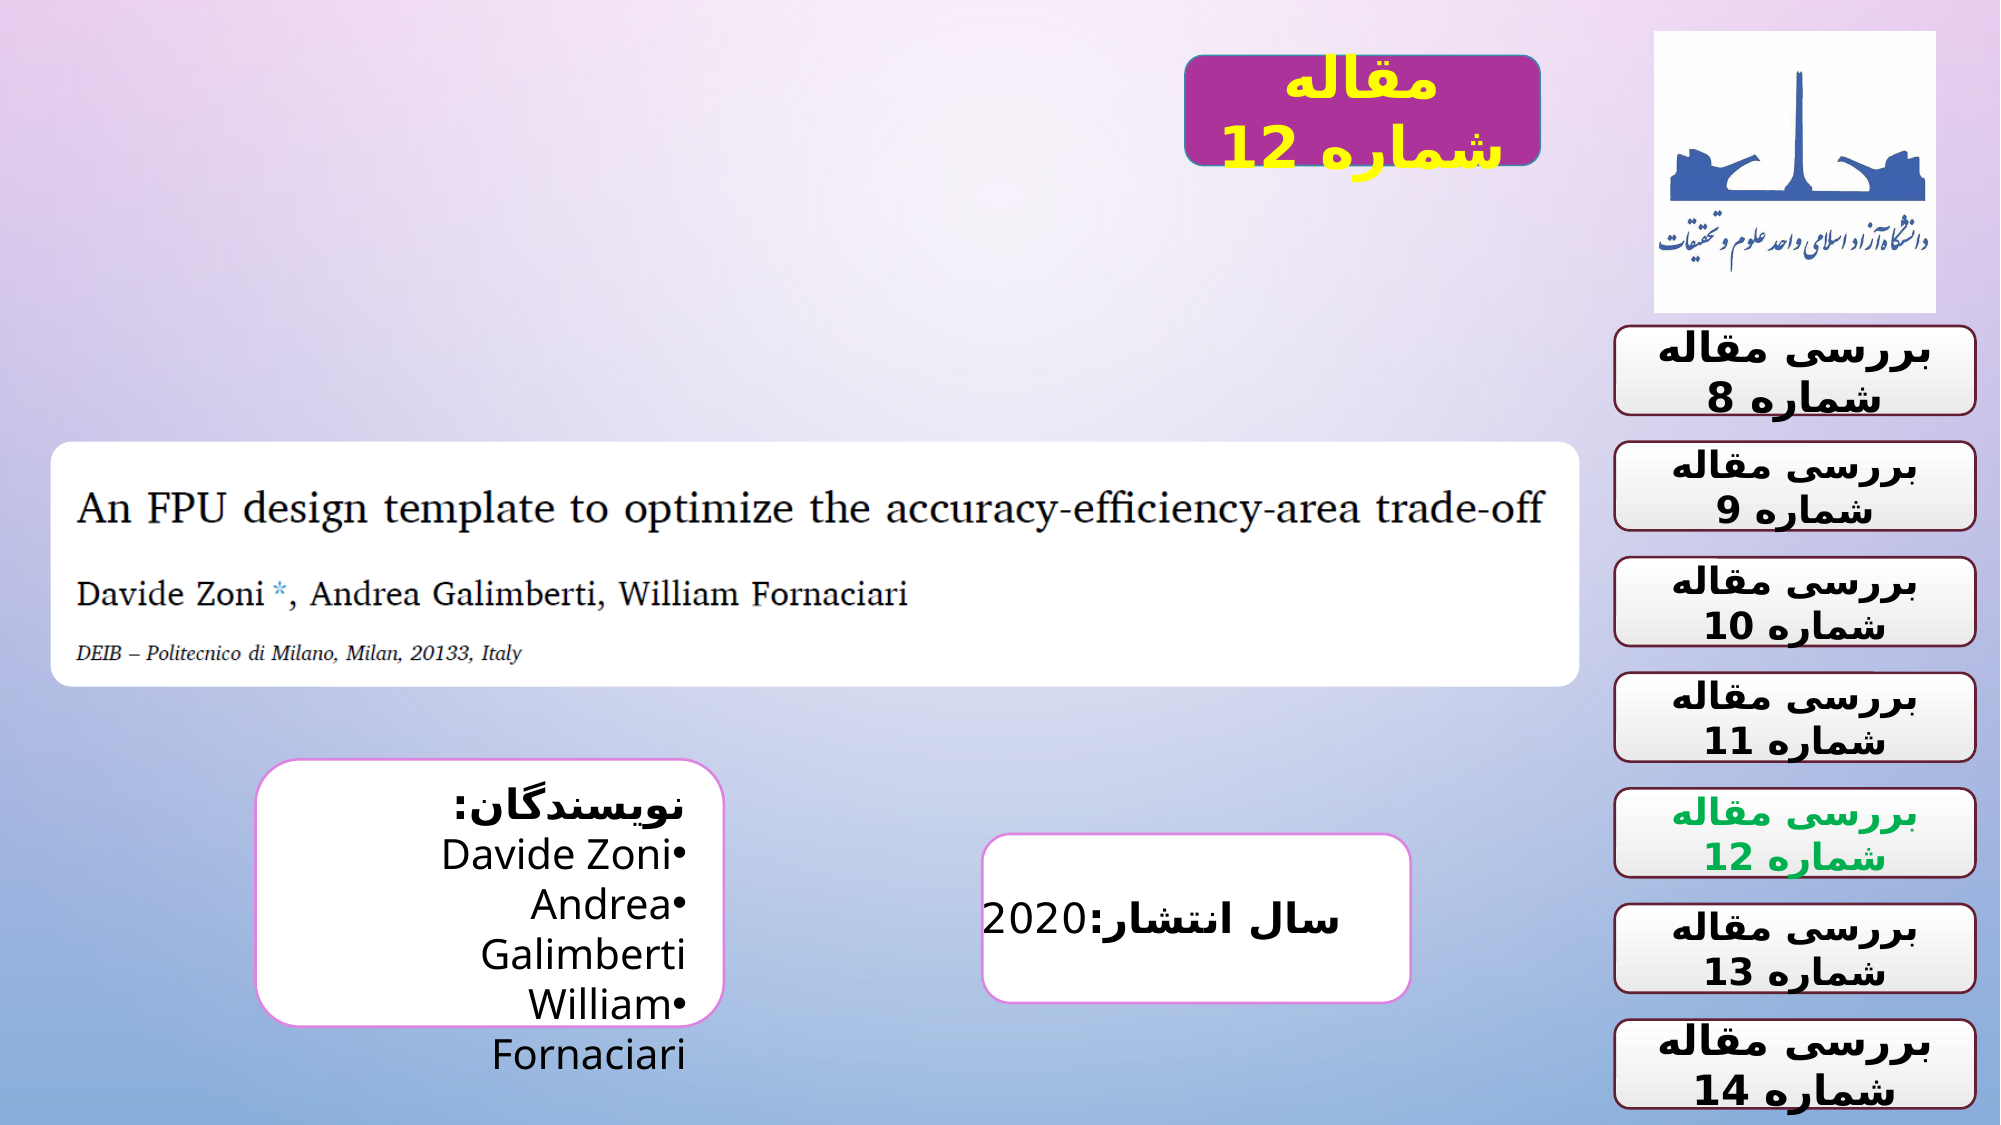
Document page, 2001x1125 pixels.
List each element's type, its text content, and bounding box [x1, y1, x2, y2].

text_box بررسی مقاله شماره 9 [1613, 440, 1977, 532]
text_box بررسی مقاله شماره 14 [1613, 1018, 1977, 1110]
text_box سال انتشار:2020 [898, 834, 1357, 950]
text_box مقاله شماره 12 [1184, 54, 1542, 167]
text_box بررسی مقاله شماره 11 [1613, 671, 1977, 763]
text_box بررسی مقاله شماره 12 [1613, 787, 1977, 879]
text_box نویسندگان: Davide Zoni Andrea Galimberti William Fornaciari [316, 770, 702, 1086]
picture [50, 441, 1580, 687]
text_box بررسی مقاله شماره 8 [1613, 324, 1977, 417]
text_box بررسی مقاله شماره 13 [1613, 902, 1977, 995]
text_box بررسی مقاله شماره 10 [1613, 555, 1977, 648]
text_box [254, 757, 726, 1029]
text_box [980, 832, 1413, 1005]
picture [1654, 31, 1936, 313]
text_box بررسی مقاله شماره 4 [0, 0, 2000, 615]
